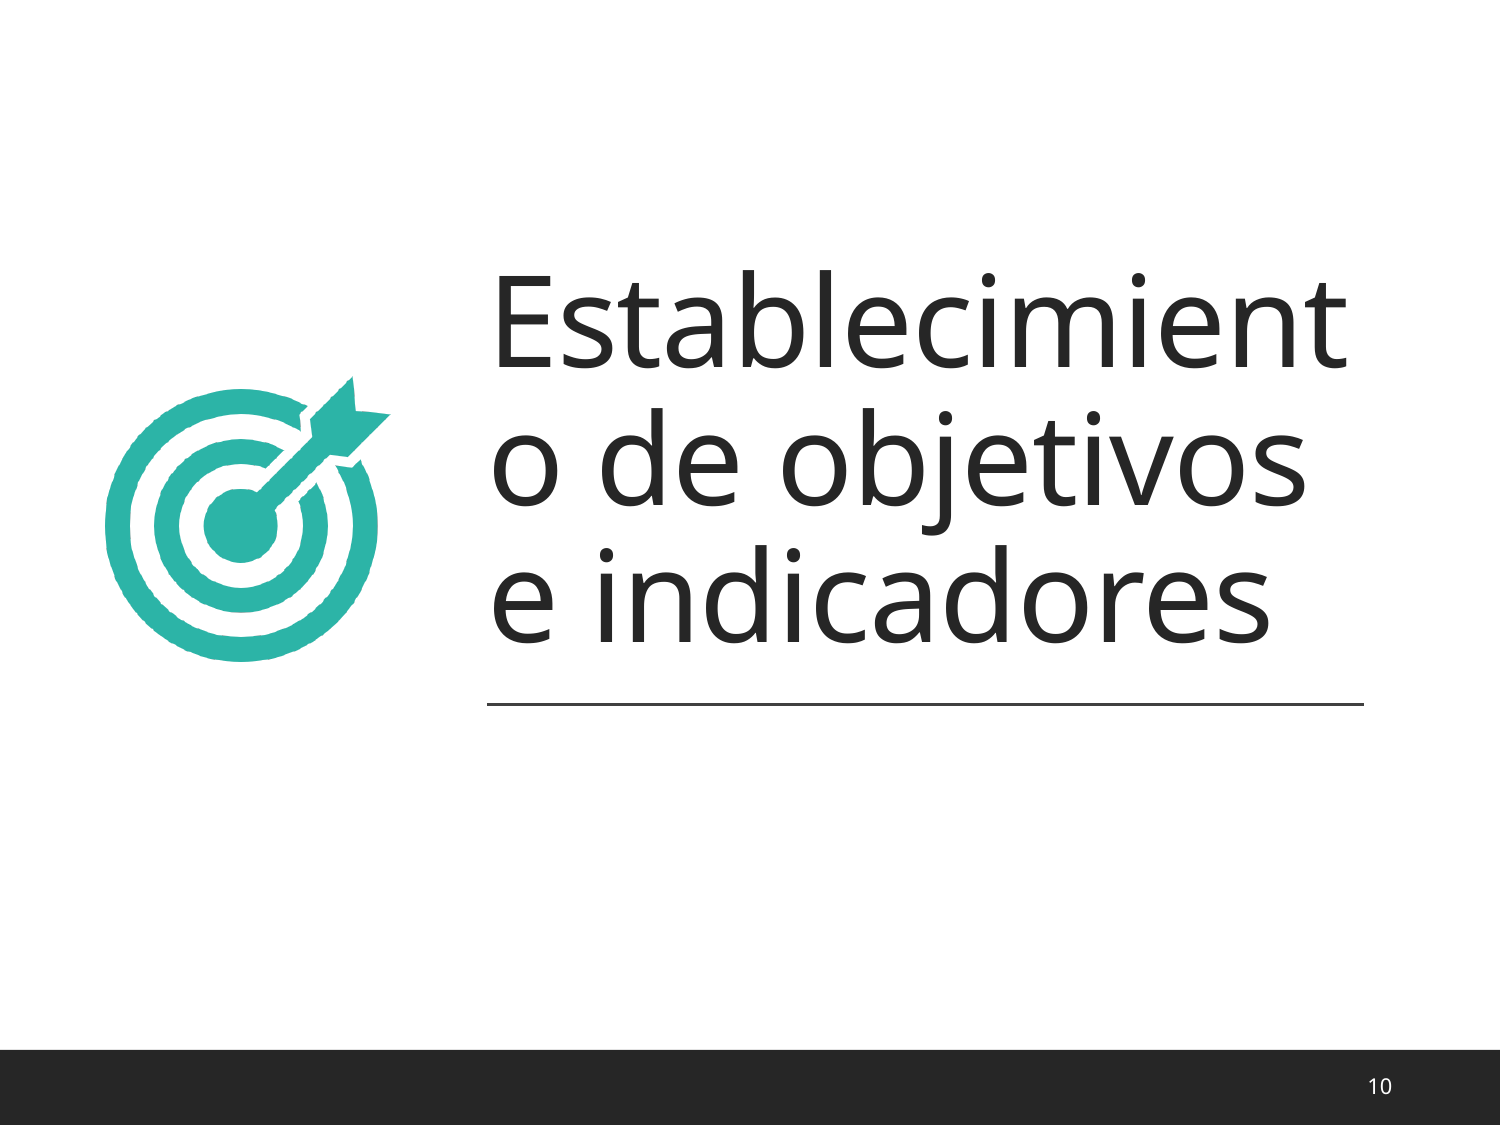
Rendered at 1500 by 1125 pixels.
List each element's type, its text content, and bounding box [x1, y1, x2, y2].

picture [75, 349, 417, 691]
text_box [0, 1049, 1500, 1125]
slide_number 10 [1352, 1057, 1449, 1118]
text_box [0, 0, 1500, 1049]
title Establecimiento de objetivos e indicadores [472, 124, 1373, 679]
